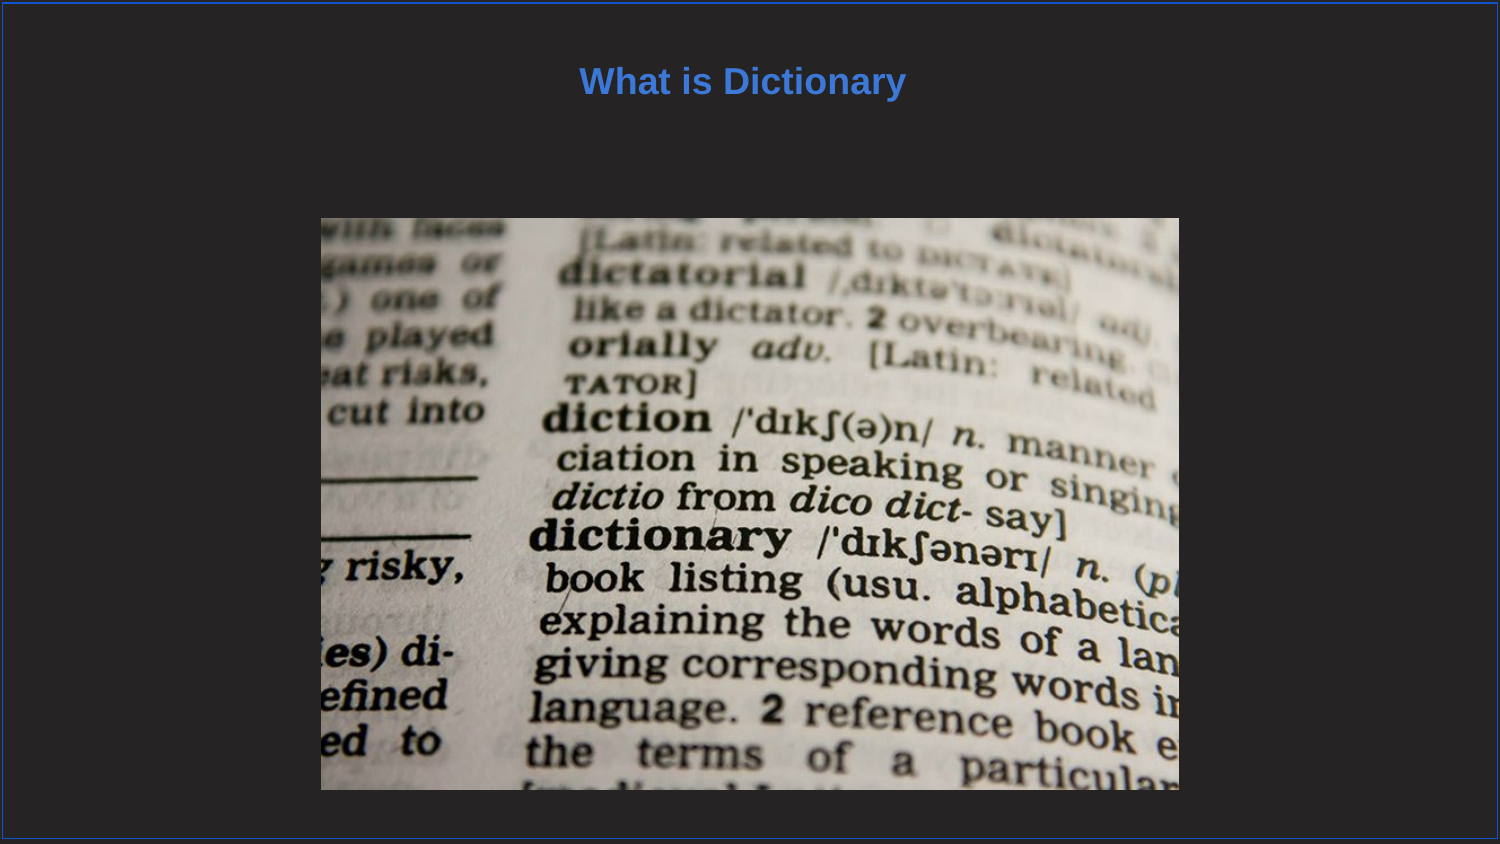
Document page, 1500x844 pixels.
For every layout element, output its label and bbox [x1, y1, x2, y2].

text_box [2, 3, 1498, 839]
picture [321, 217, 1179, 790]
